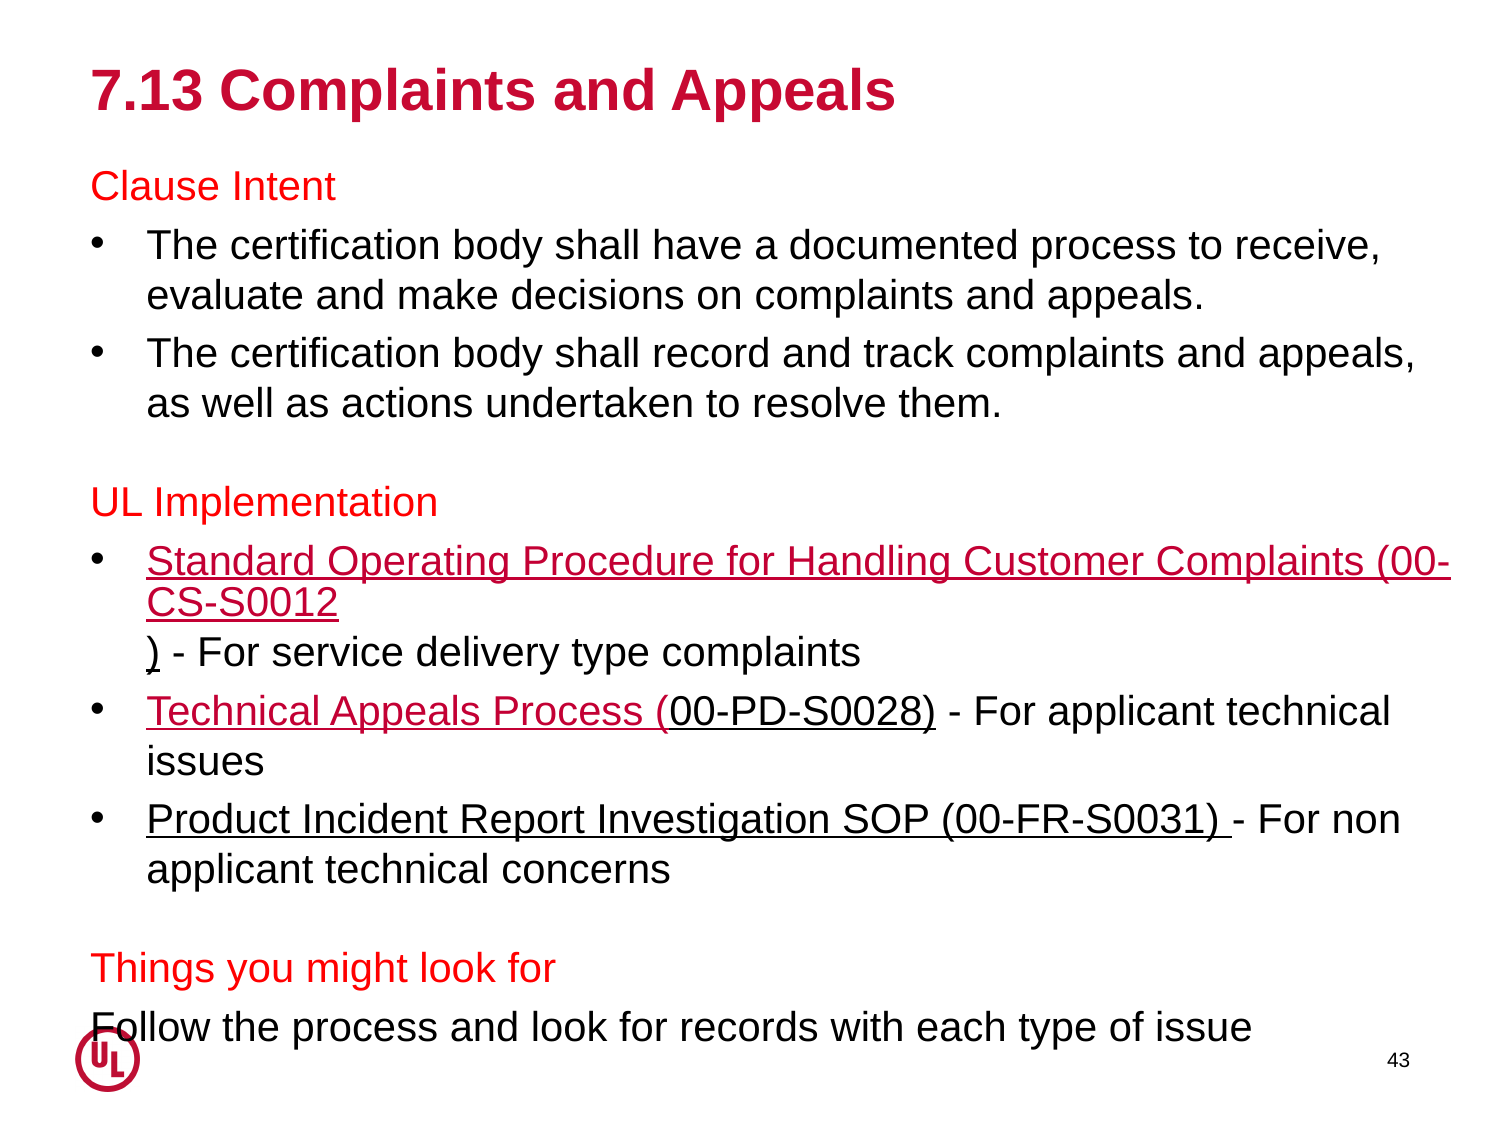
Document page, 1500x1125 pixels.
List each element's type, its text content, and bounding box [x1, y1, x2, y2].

title 7.13 Complaints and Appeals [75, 45, 1425, 151]
slide_number 43 [1319, 1029, 1425, 1090]
list Clause Intent The certification body shall have a documented process to receive, evaluate and make decisions on complaints and appeals. The certification body shall record and track complaints and appeals, as well as actions undertaken to resolve them. UL Implementation Standard Operating Procedure for Handling Customer Complaints (00-CS-S0012) - For service delivery type complaints Technical Appeals Process (00-PD-S0028) - For applicant technical issues Product Incident Report Investigation SOP (00-FR-S0031) - For non applicant technical concerns Things you might look for Follow the process and look for records with each type of issue [75, 151, 1469, 989]
picture [75, 1026, 140, 1092]
